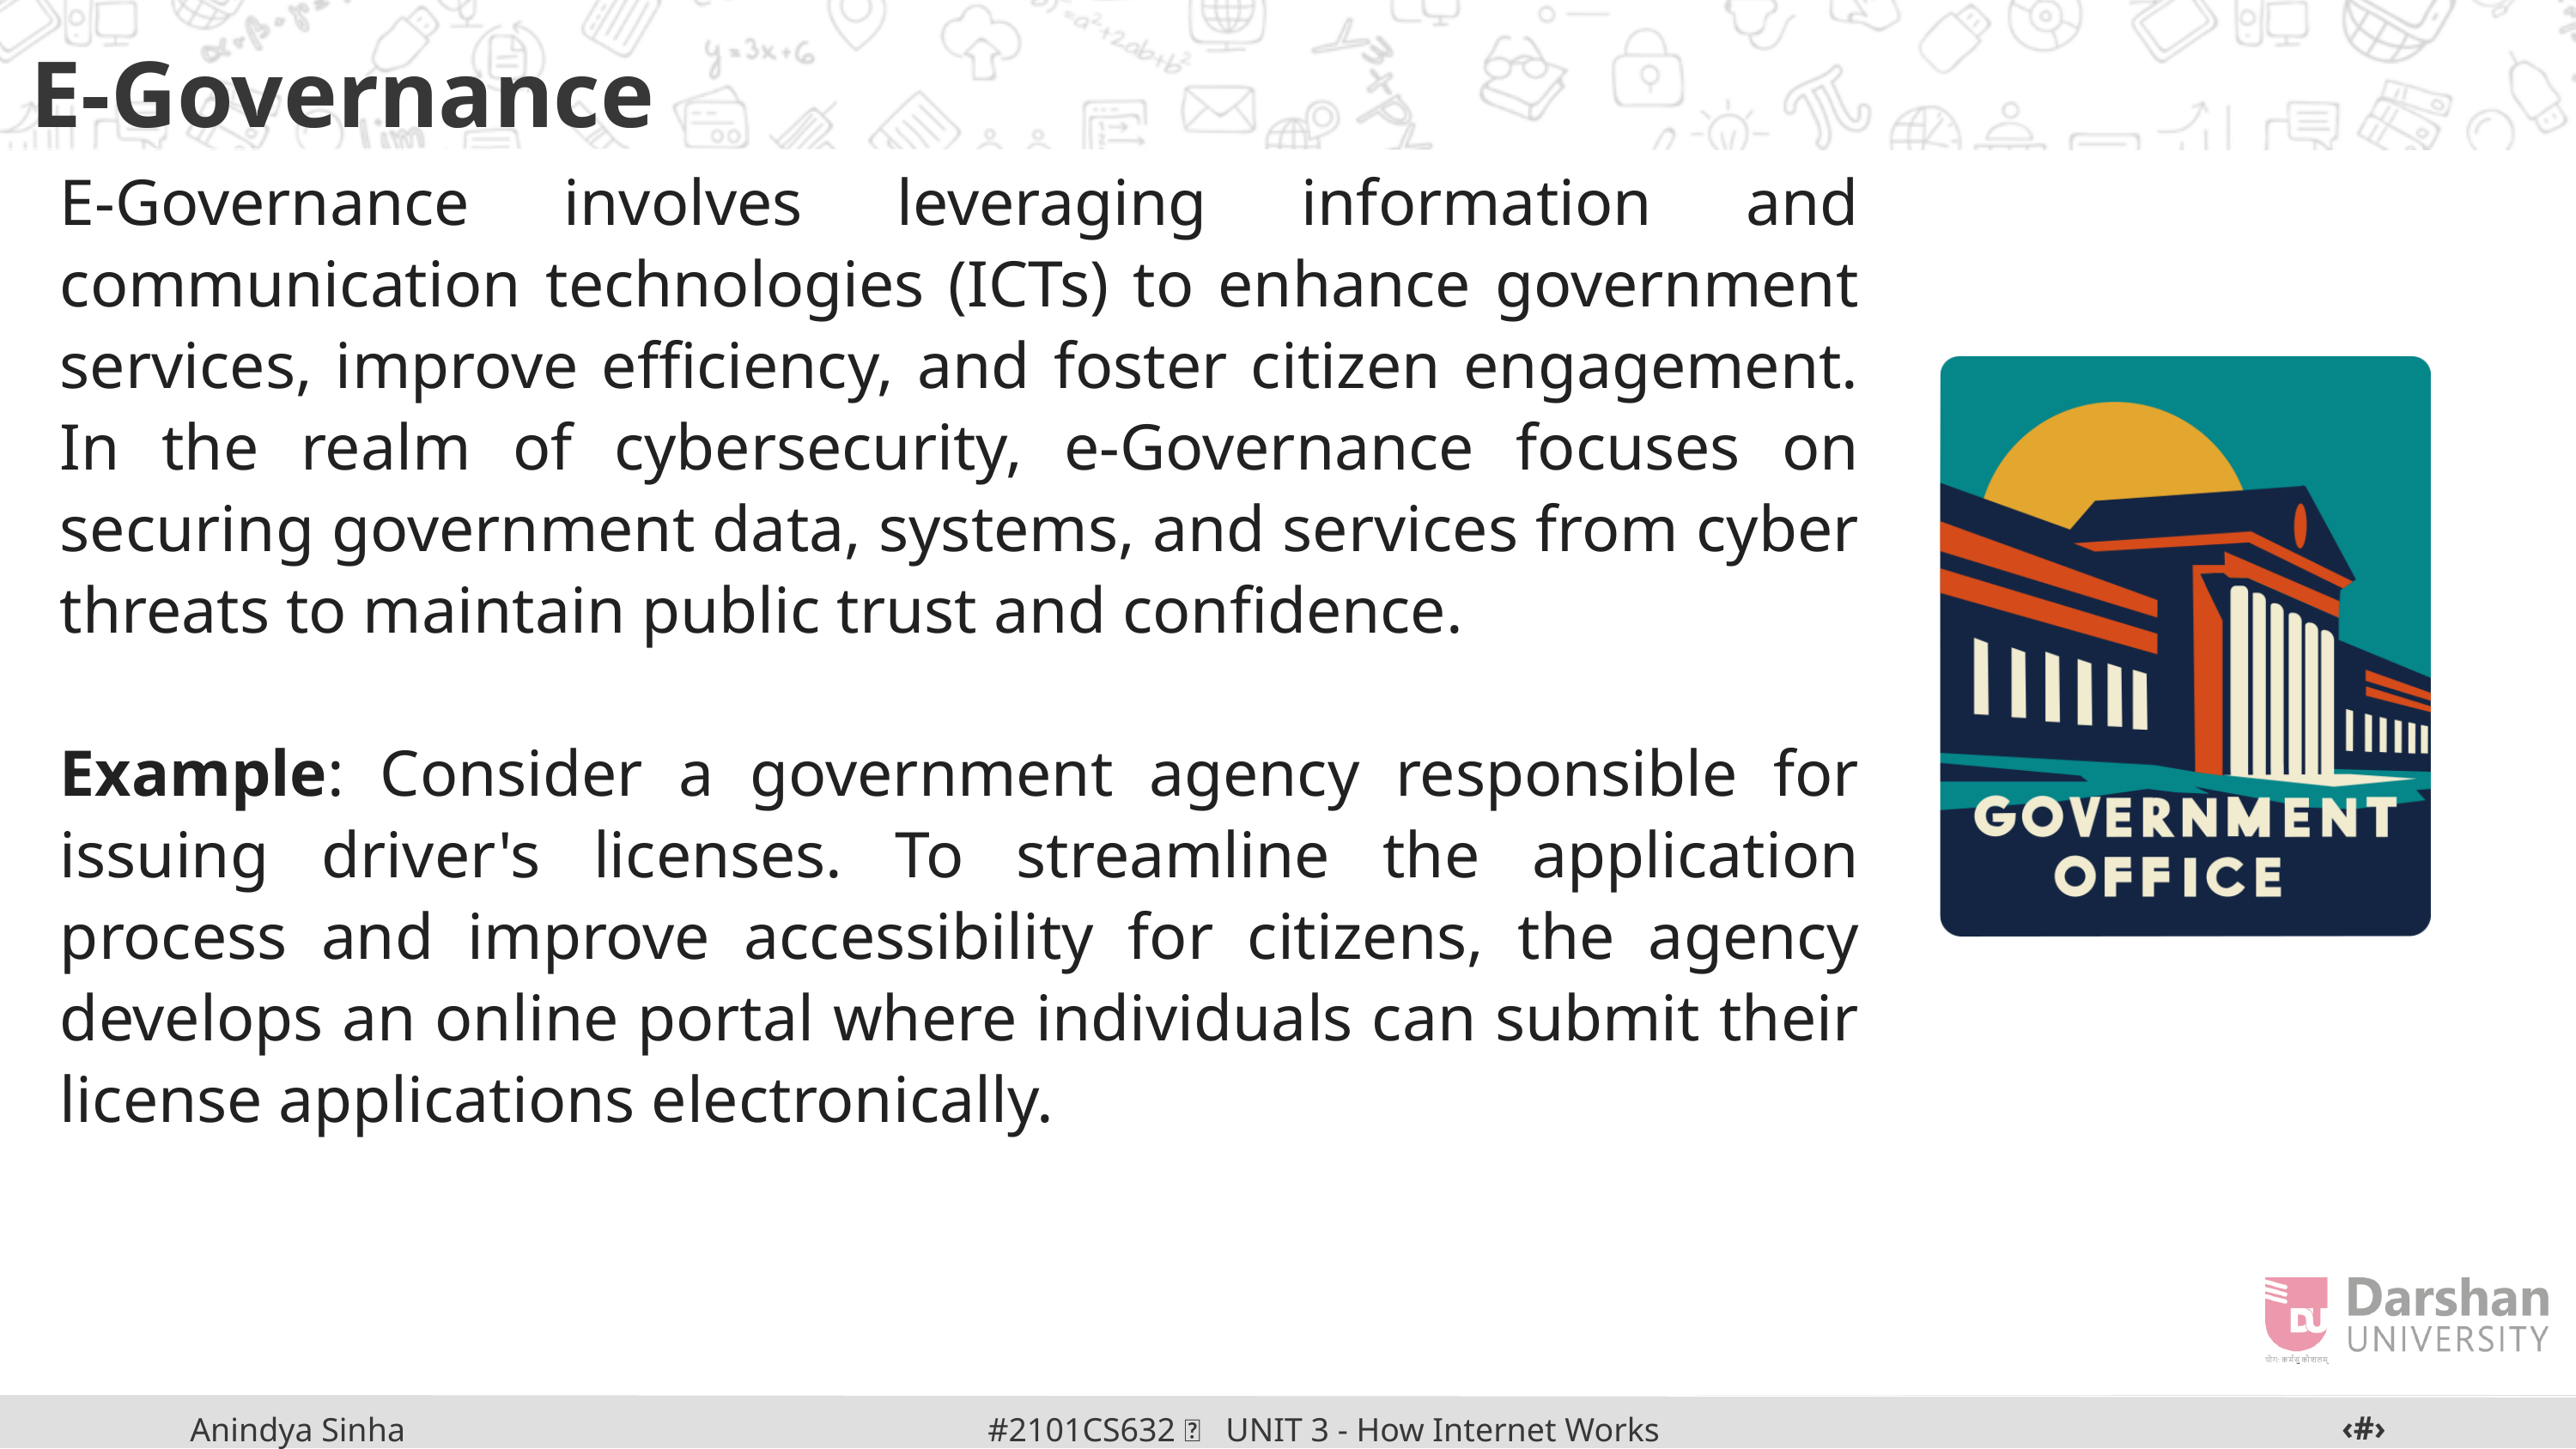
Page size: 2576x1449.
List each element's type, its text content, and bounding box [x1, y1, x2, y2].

text_box [2265, 1277, 2549, 1364]
text_box #2101CS632  UNIT 3 - How Internet Works [853, 1405, 1795, 1448]
text_box E-Governance involves leveraging information and communication technologies (ICTs) to enhance government services, improve efficiency, and foster citizen engagement. In the realm of cybersecurity, e-Governance focuses on securing government data, systems, and services from cyber threats to maintain public trust and confidence. Example: Consider a government agency responsible for issuing driver's licenses. To streamline the application process and improve accessibility for citizens, the agency develops an online portal where individuals can submit their license applications electronically. [60, 161, 1860, 1136]
text_box ‹#› [1832, 1405, 2386, 1446]
text_box [1940, 356, 2432, 937]
text_box Anindya Sinha [190, 1405, 744, 1448]
text_box E-Governance [30, 27, 2546, 146]
text_box [0, 1405, 2576, 1449]
text_box [0, 0, 2576, 149]
